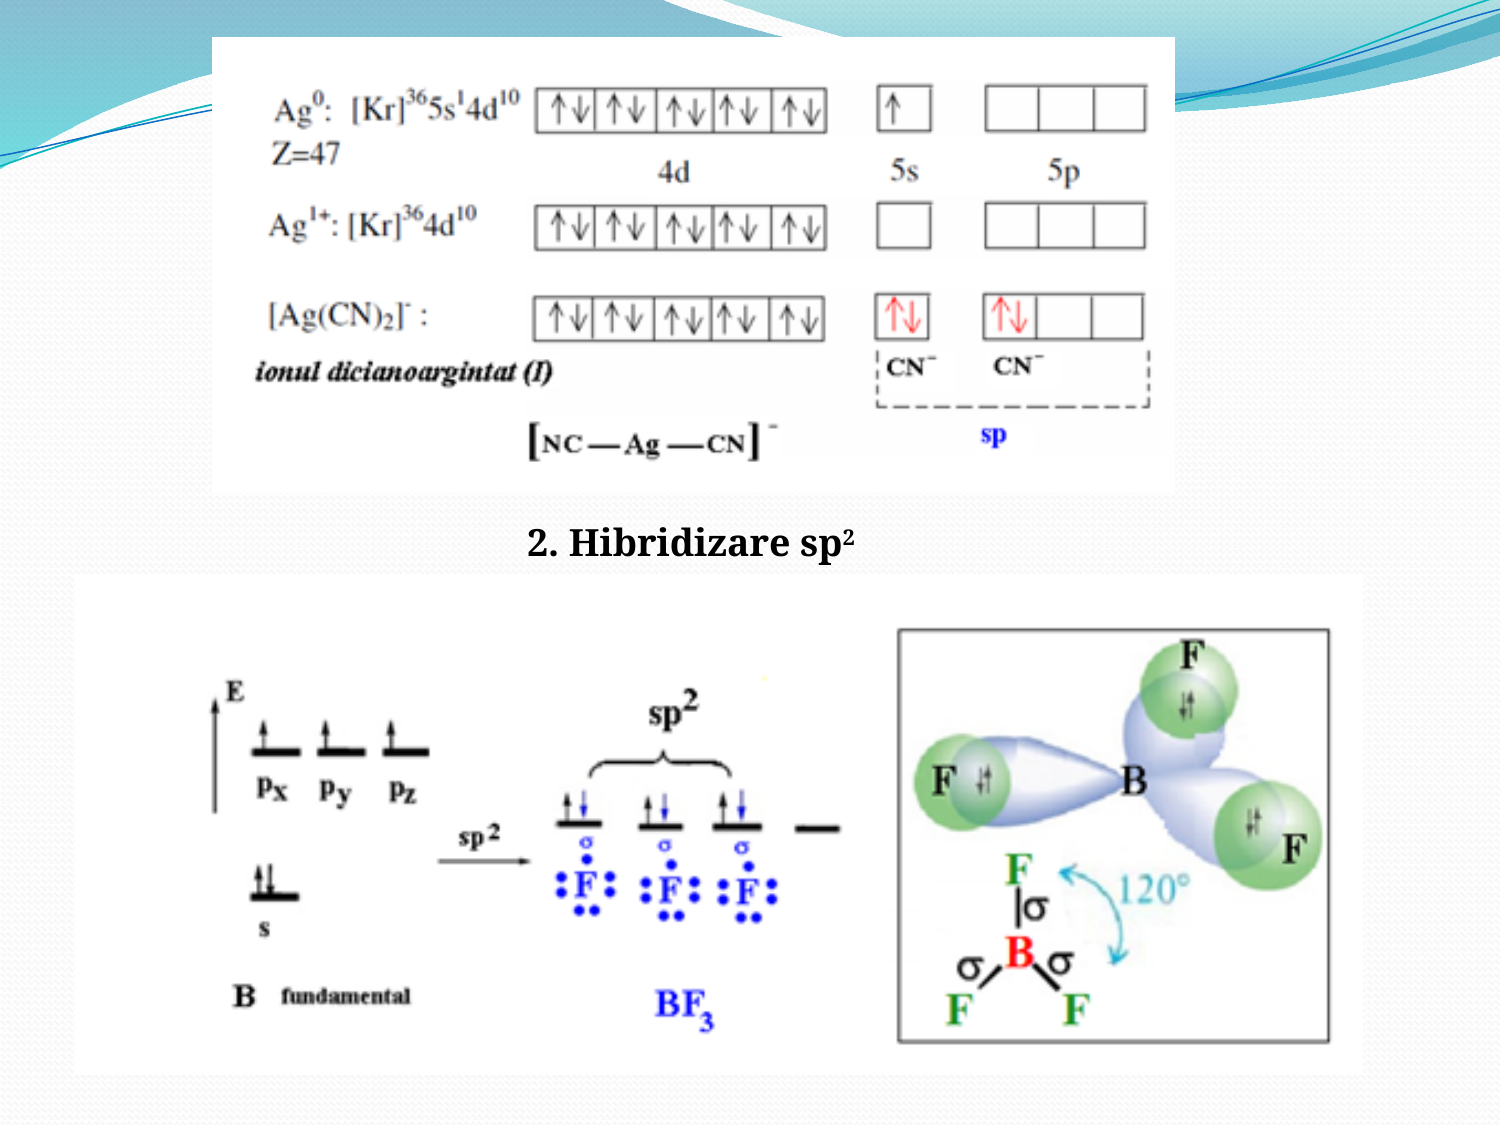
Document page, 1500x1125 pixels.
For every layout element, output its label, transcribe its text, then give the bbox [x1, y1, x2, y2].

picture [212, 37, 1176, 493]
text_box 2. Hibridizare sp2 [512, 511, 925, 572]
picture [74, 574, 1363, 1076]
